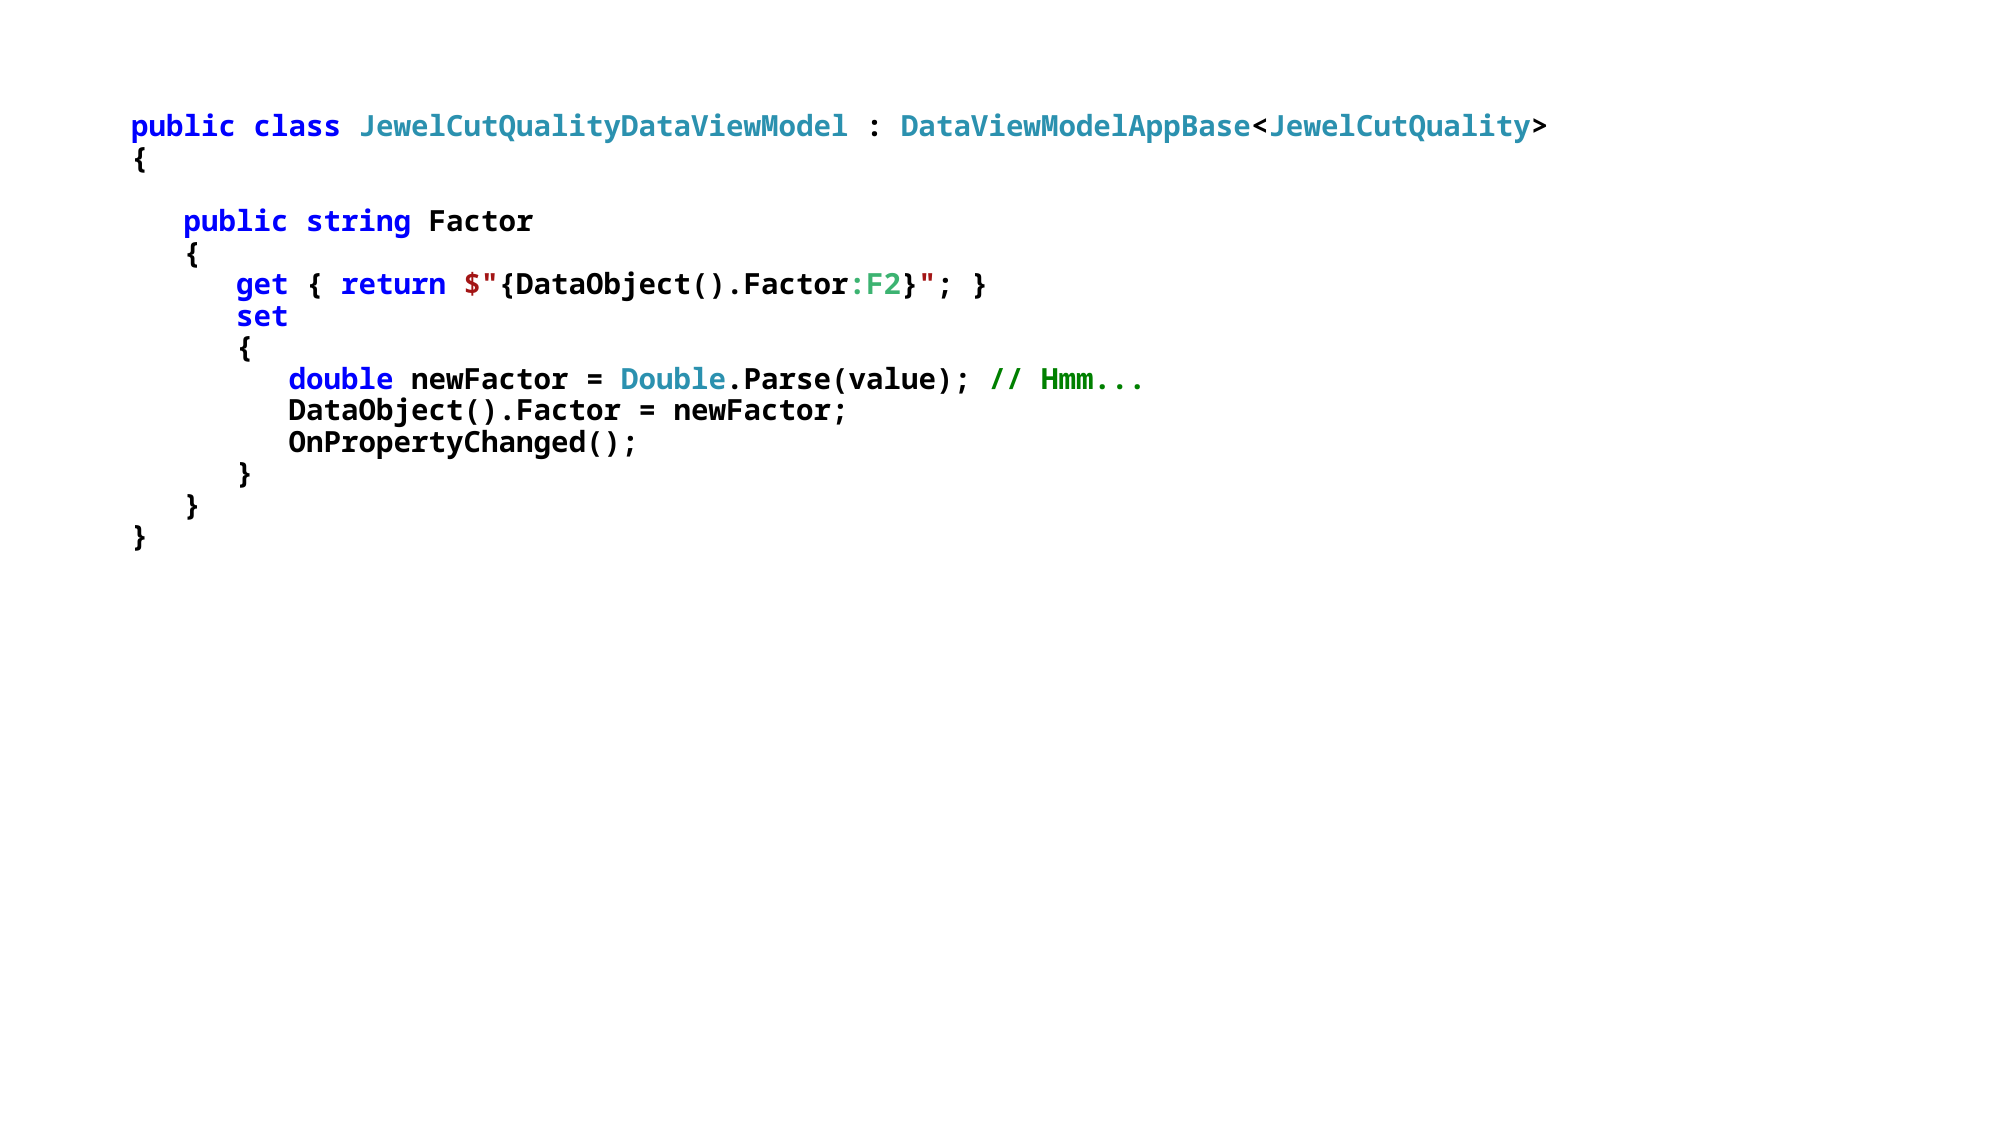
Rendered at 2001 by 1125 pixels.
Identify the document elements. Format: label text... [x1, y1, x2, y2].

list public class JewelCutQualityDataViewModel : DataViewModelAppBase<JewelCutQuality> { public string Factor { get { return $"{DataObject().Factor:F2}"; } set { double newFactor = Double.Parse(value); // Hmm... DataObject().Factor = newFactor; OnPropertyChanged(); } } } [116, 104, 1758, 1029]
